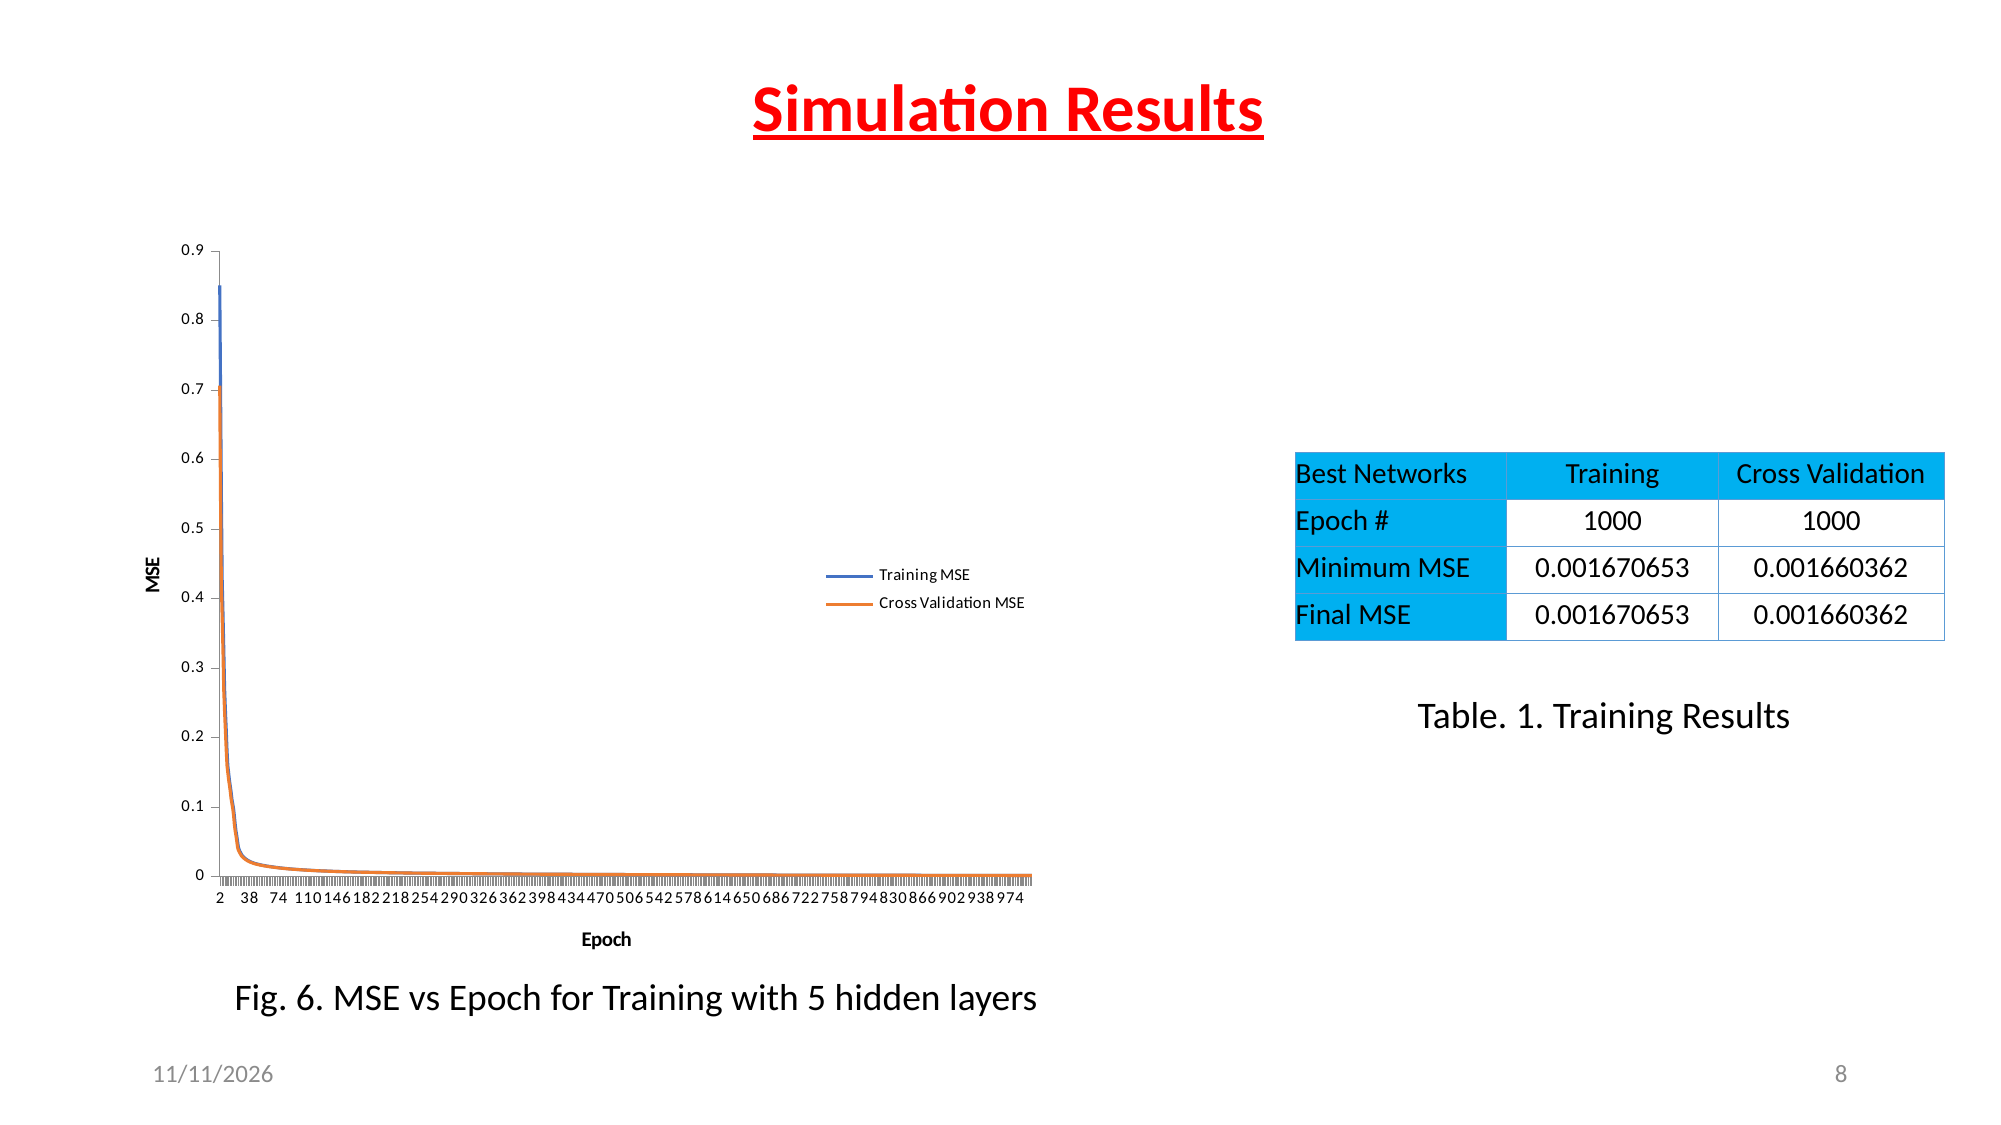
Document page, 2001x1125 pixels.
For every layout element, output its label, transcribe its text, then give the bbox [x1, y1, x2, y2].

text_box Table. 1. Training Results [1402, 683, 1806, 744]
table_cell 0.001670653 [1507, 547, 1718, 593]
table_cell 1000 [1719, 500, 1944, 546]
text_box Fig. 6. MSE vs Epoch for Training with 5 hidden layers [219, 992, 1062, 1025]
chart [137, 189, 1185, 992]
table_header Cross Validation [1719, 453, 1944, 499]
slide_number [137, 1042, 588, 1103]
table_cell 1000 [1507, 500, 1718, 546]
table_cell Minimum MSE [1296, 547, 1506, 593]
text_box Simulation Results [137, 57, 1880, 152]
table_cell 0.001660362 [1719, 547, 1944, 593]
table_cell 0.001670653 [1507, 594, 1718, 640]
table_cell Final MSE [1296, 594, 1506, 640]
table_header Best Networks [1296, 453, 1506, 499]
table_cell 0.001660362 [1719, 594, 1944, 640]
table_header Training [1507, 453, 1718, 499]
slide_number 8 [1412, 1042, 1863, 1103]
table_cell Epoch # [1296, 500, 1506, 546]
